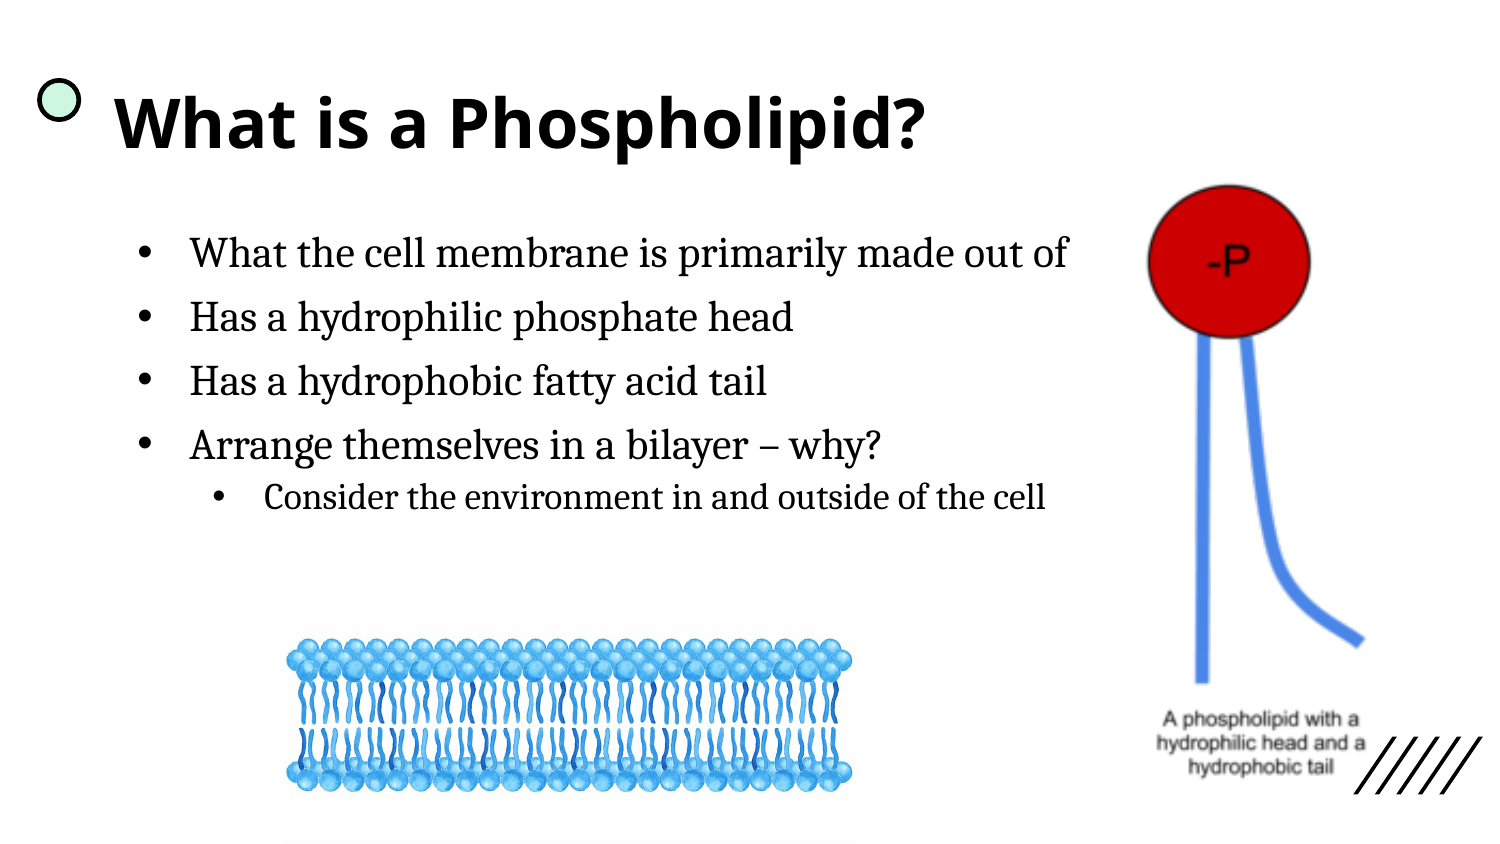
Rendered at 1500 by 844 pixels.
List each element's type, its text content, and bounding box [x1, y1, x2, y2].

picture [997, 20, 1461, 823]
list What the cell membrane is primarily made out of Has a hydrophilic phosphate head Has a hydrophobic fatty acid tail Arrange themselves in a bilayer – why? Consider the environment in and outside of the cell [103, 224, 992, 760]
picture [283, 615, 857, 844]
title What is a Phospholipid? [103, 44, 992, 208]
